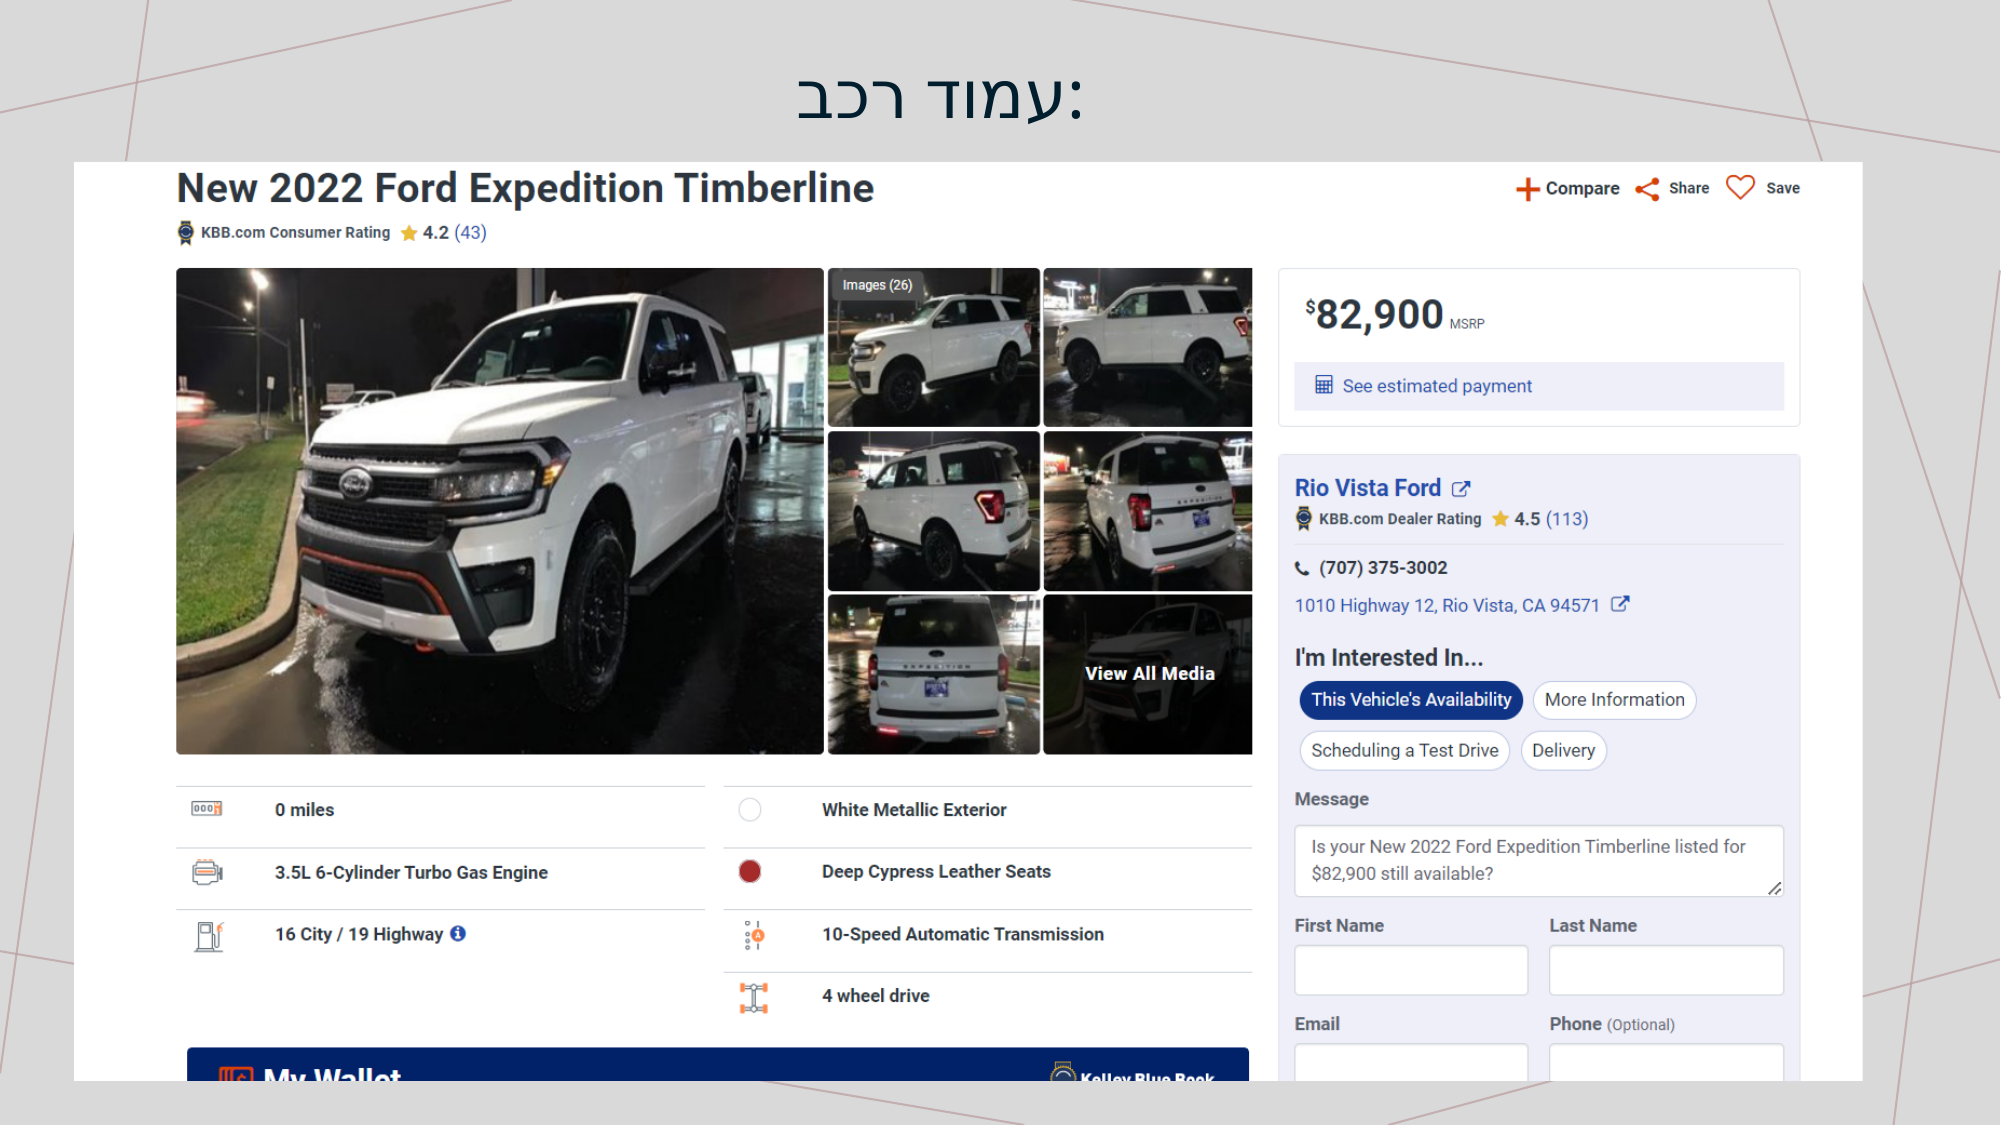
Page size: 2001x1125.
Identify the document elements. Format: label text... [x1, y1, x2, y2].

picture [74, 161, 1863, 1081]
title עמוד רכב: [662, 44, 1100, 140]
